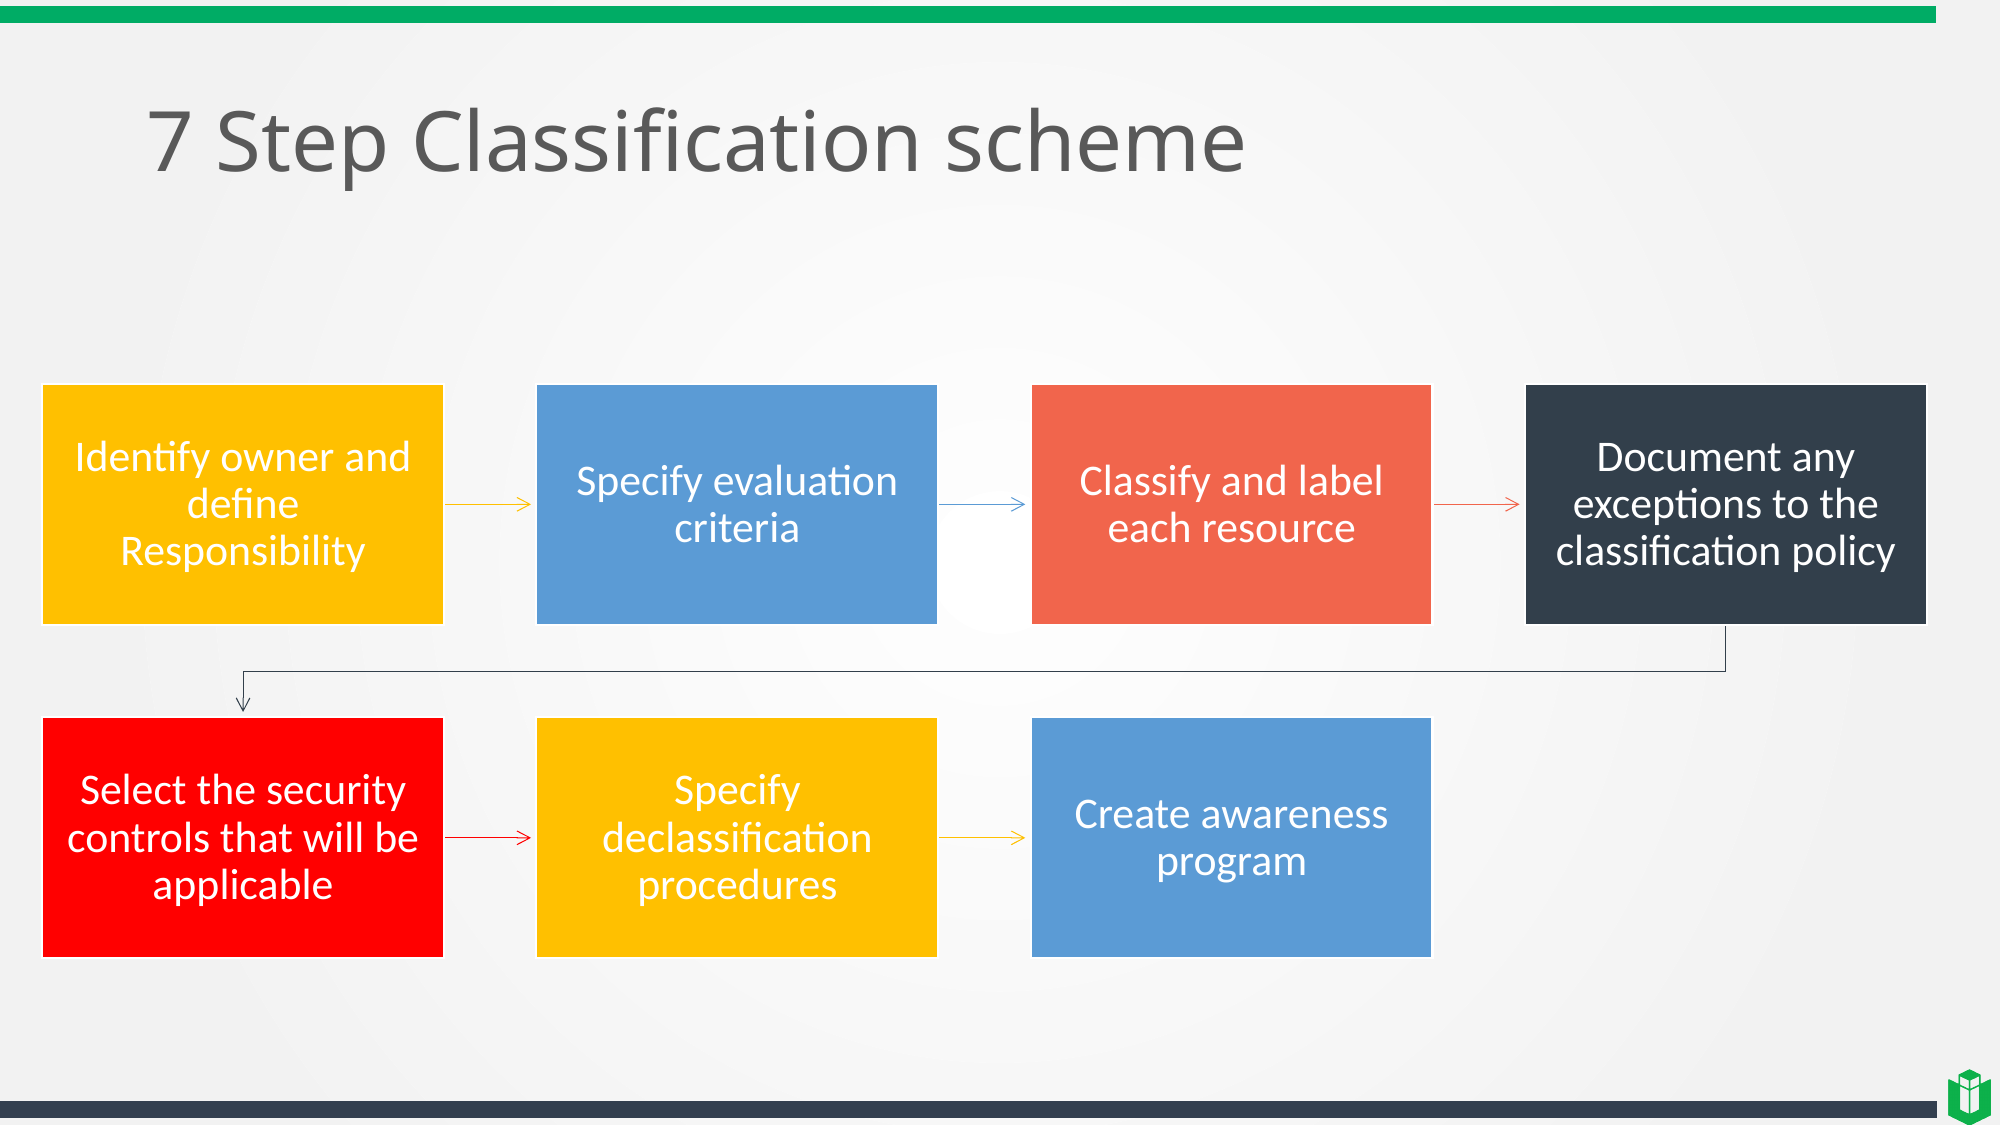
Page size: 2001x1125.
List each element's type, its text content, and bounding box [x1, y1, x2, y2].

picture [1945, 1068, 1992, 1125]
title 7 Step Classification scheme [131, 84, 1886, 206]
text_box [41, 267, 1928, 1075]
